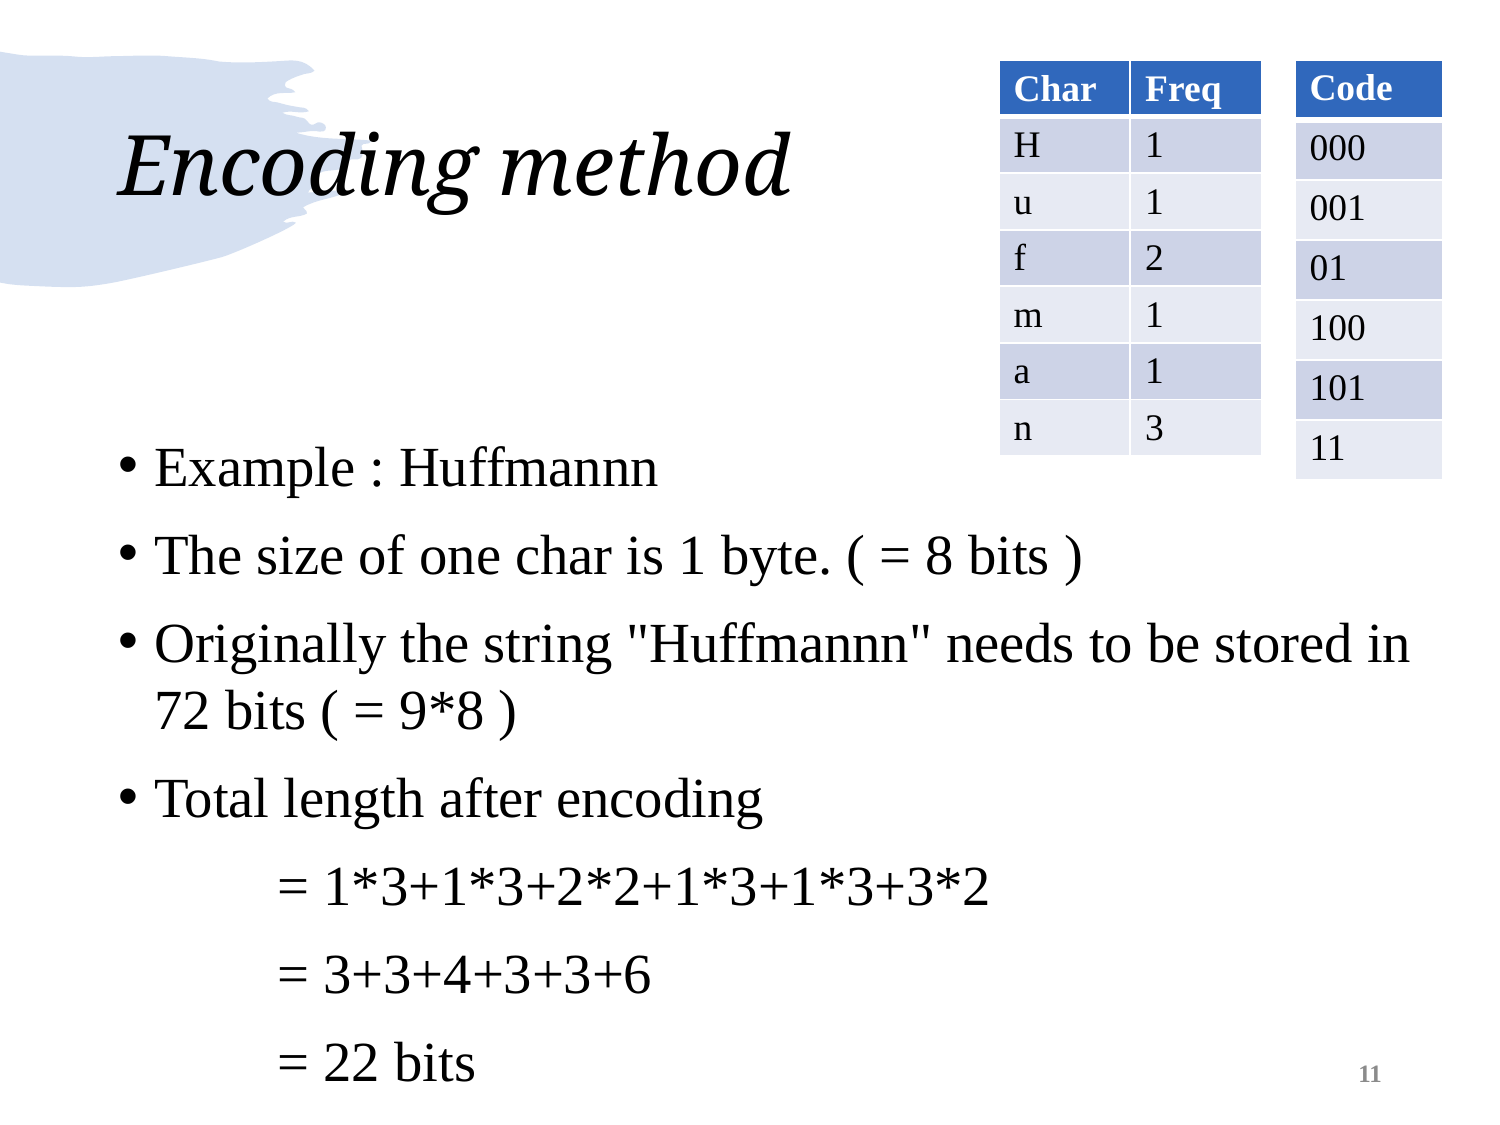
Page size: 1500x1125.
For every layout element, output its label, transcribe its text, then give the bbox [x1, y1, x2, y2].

table_cell 100 [1296, 301, 1442, 359]
table_cell u [1000, 174, 1129, 229]
table_cell H [1000, 119, 1129, 172]
table_cell 01 [1296, 241, 1442, 299]
table_header Freq [1131, 61, 1261, 114]
list Example : Huffmannn The size of one char is 1 byte. ( = 8 bits ) Originally the string "Huffmannn" needs to be stored in 72 bits ( = 9*8 ) Total length after encoding = 1*3+1*3+2*2+1*3+1*3+3*2 = 3+3+4+3+3+6 = 22 bits [103, 422, 1484, 1105]
title Encoding method [103, 59, 998, 278]
table_cell 1 [1131, 119, 1261, 172]
slide_number 11 [1059, 1042, 1397, 1103]
table_cell f [1000, 231, 1129, 285]
table_cell 001 [1296, 181, 1442, 239]
table_cell 1 [1131, 174, 1261, 229]
table_cell n [1000, 400, 1129, 455]
table_cell 1 [1131, 287, 1261, 342]
table_header Char [1000, 61, 1129, 114]
table_cell a [1000, 344, 1129, 399]
table_cell m [1000, 287, 1129, 342]
table_cell 1 [1131, 344, 1261, 399]
table_cell 3 [1131, 400, 1261, 455]
table_cell 11 [1296, 421, 1442, 479]
table_cell 2 [1131, 231, 1261, 285]
table_header Code [1296, 61, 1442, 117]
table_cell 101 [1296, 361, 1442, 419]
table_cell 000 [1296, 123, 1442, 179]
